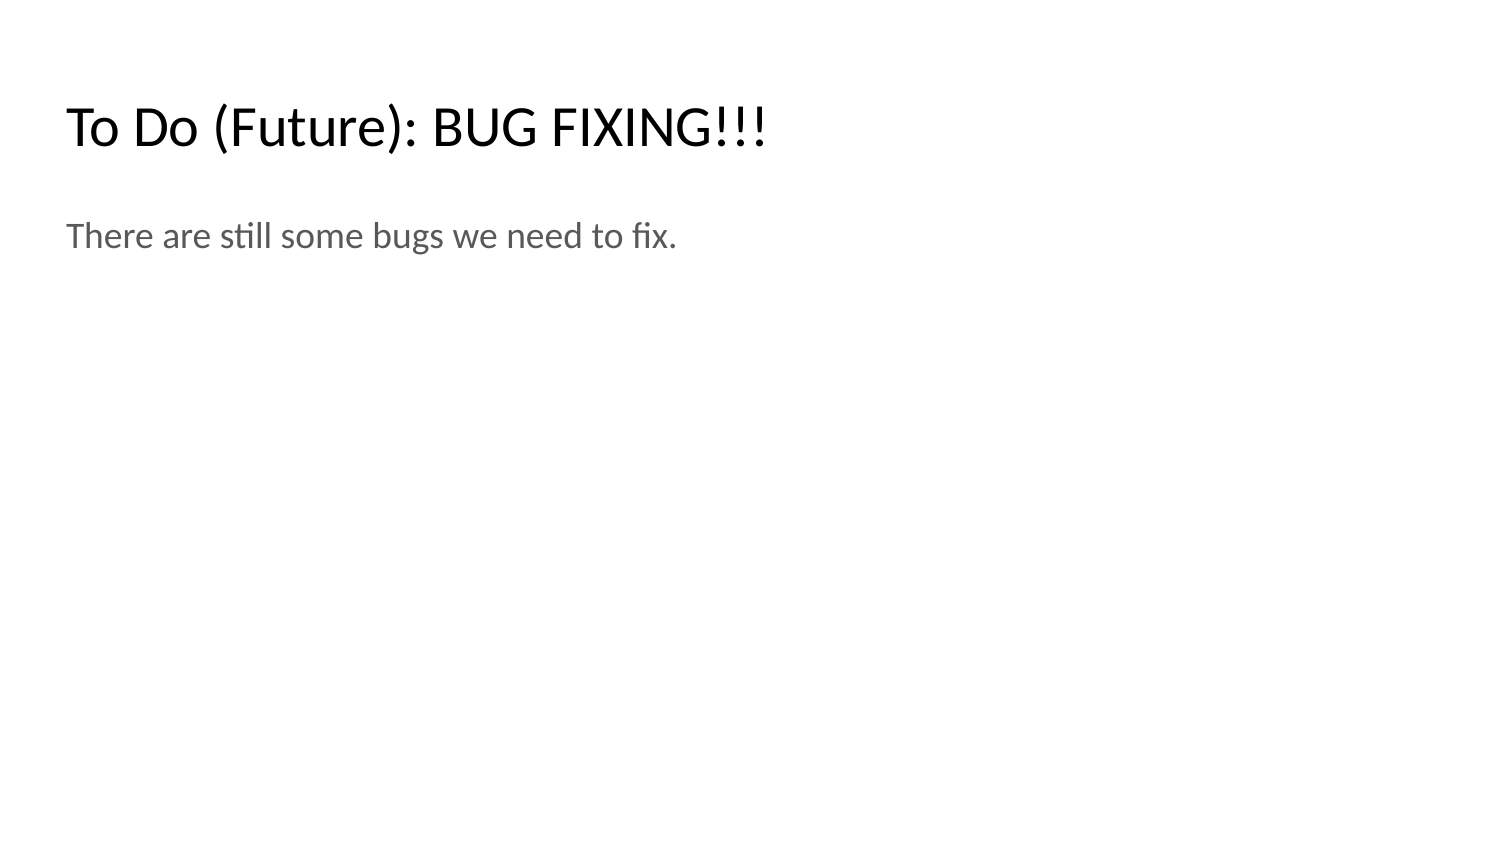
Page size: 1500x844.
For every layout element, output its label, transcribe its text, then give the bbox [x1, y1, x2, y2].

list There are still some bugs we need to fix. [51, 189, 1449, 750]
title To Do (Future): BUG FIXING!!! [51, 72, 1449, 167]
